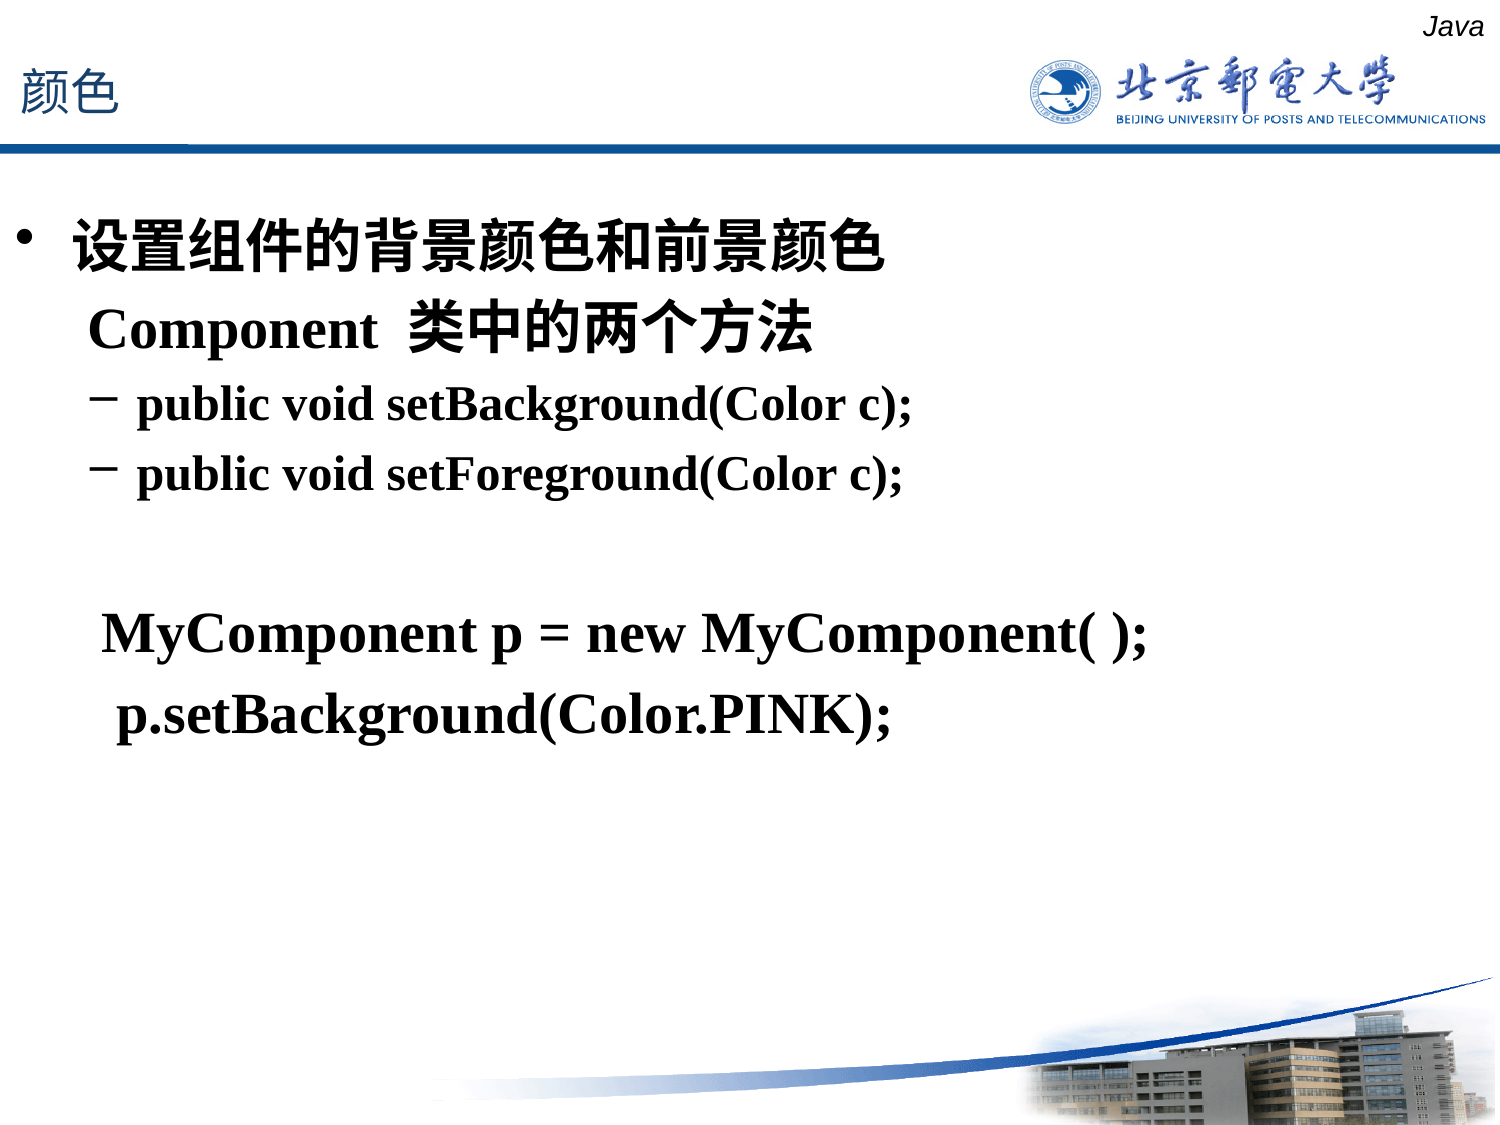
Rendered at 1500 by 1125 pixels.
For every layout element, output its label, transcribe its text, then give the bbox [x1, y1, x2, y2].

list 设置组件的背景颜色和前景颜色 Component 类中的两个方法 public void setBackground(Color c); public void setForeground(Color c); MyComponent p = new MyComponent( ); p.setBackground(Color.PINK); [0, 201, 1500, 1063]
picture [1281, 54, 1500, 131]
title 颜色 [5, 30, 1281, 150]
text_box Java [937, 0, 1500, 53]
picture [431, 1063, 1495, 1125]
